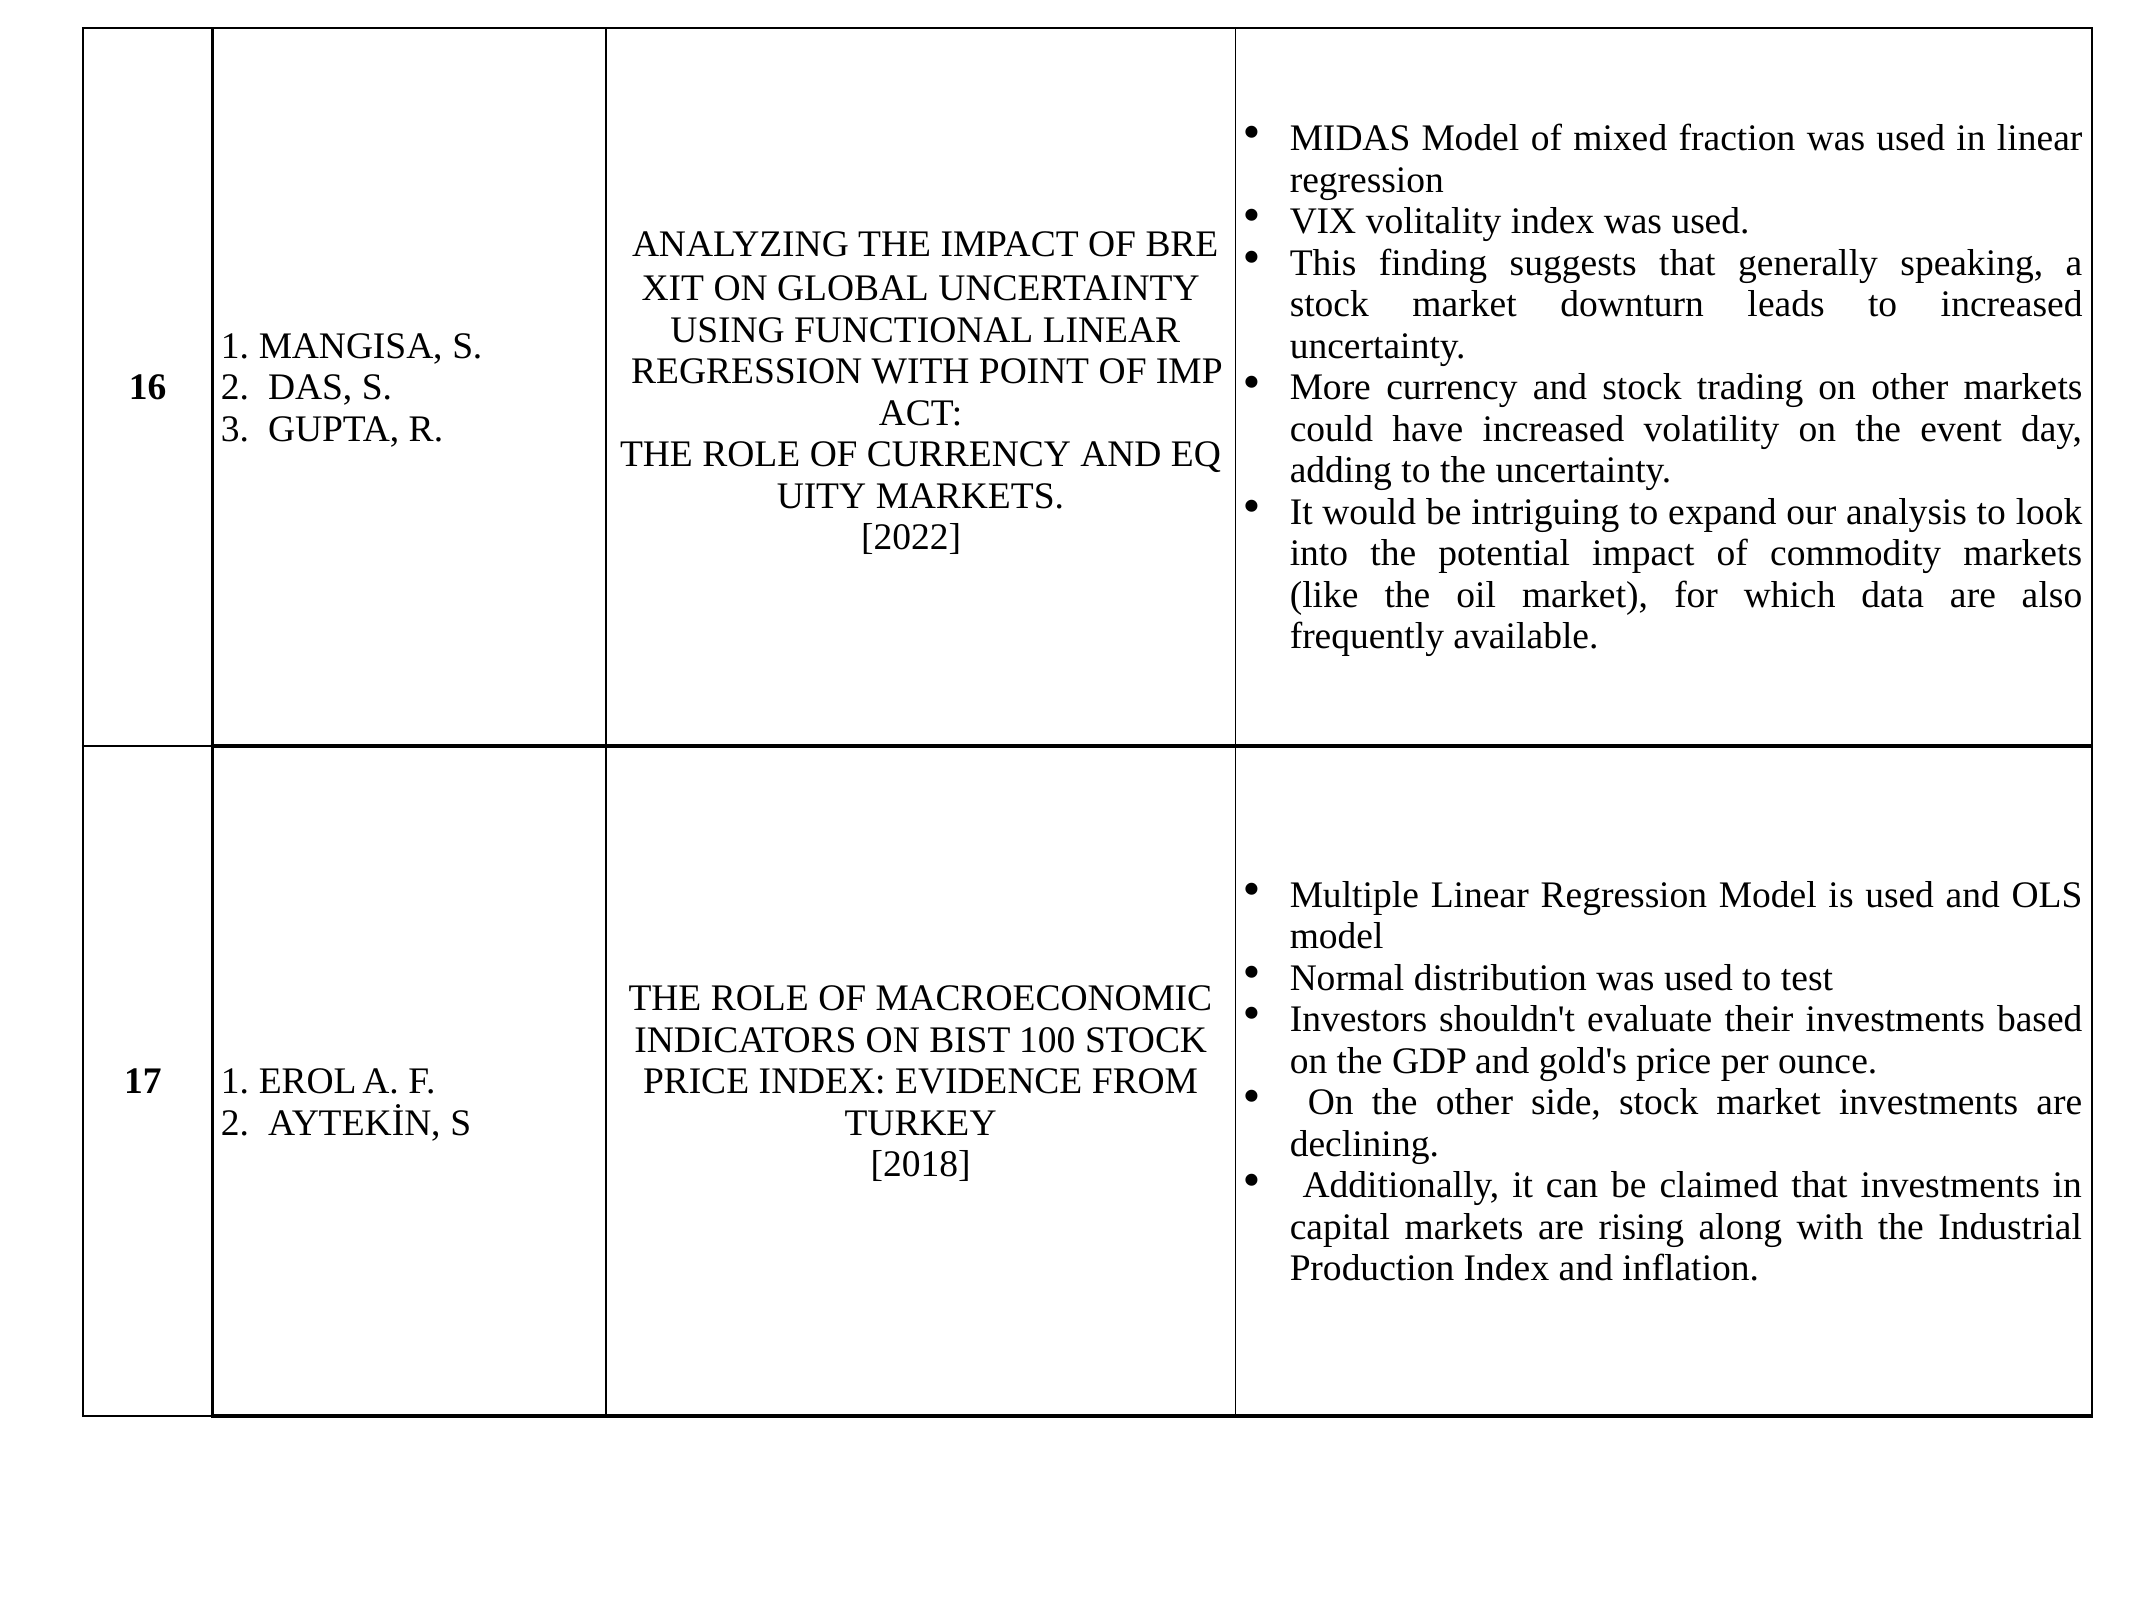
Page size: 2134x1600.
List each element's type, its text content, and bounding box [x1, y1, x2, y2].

table_header EROL A. F. AYTEKİN, S [214, 747, 605, 1414]
table_header THE ROLE OF MACROECONOMIC INDICATORS ON BIST 100 STOCK PRICE INDEX: EVIDENCE FROM TURKEY [2018] [607, 747, 1235, 1414]
table_header ANALYZING THE IMPACT OF BREXIT ON GLOBAL UNCERTAINTY USING FUNCTIONAL LINEAR REGRESSION WITH POINT OF IMPACT: THE ROLE OF CURRENCY AND EQUITY MARKETS. [2022] [607, 29, 1235, 744]
table_header Multiple Linear Regression Model is used and OLS model Normal distribution was used to test Investors shouldn't evaluate their investments based on the GDP and gold's price per ounce. On the other side, stock market investments are declining. Additionally, it can be claimed that investments in capital markets are rising along with the Industrial Production Index and inflation. [1236, 747, 2091, 1414]
table_header 16 [84, 29, 211, 745]
table_header MIDAS Model of mixed fraction was used in linear regression VIX volitality index was used. This finding suggests that generally speaking, a stock market downturn leads to increased uncertainty. More currency and stock trading on other markets could have increased volatility on the event day, adding to the uncertainty. It would be intriguing to expand our analysis to look into the potential impact of commodity markets (like the oil market), for which data are also frequently available. [1236, 29, 2091, 744]
table_header 17 [84, 747, 211, 1415]
table_header MANGISA, S. DAS, S. GUPTA, R. [214, 29, 605, 744]
